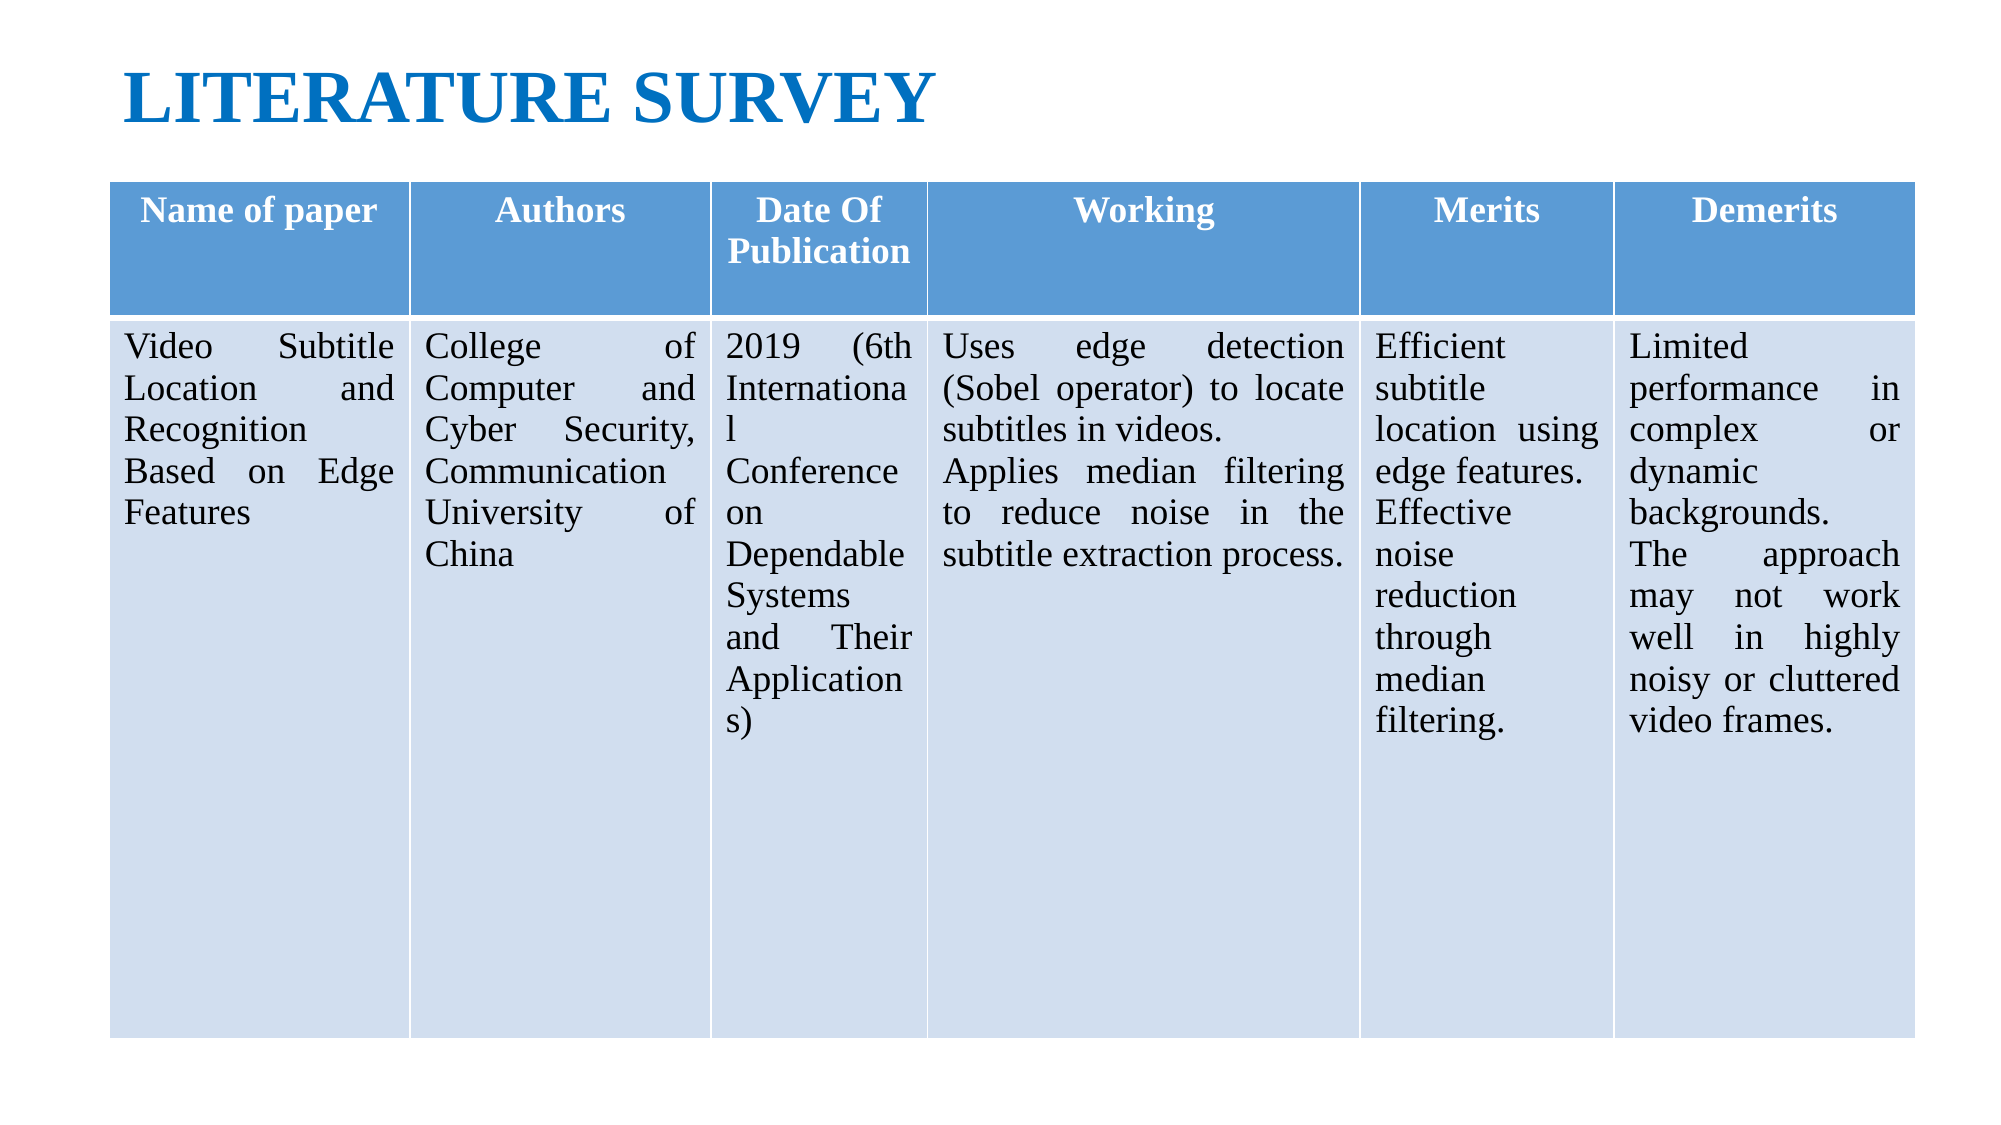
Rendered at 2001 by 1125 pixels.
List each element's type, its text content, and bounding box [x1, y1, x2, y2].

table_header Demerits [1615, 182, 1915, 315]
table_header Merits [1361, 182, 1613, 315]
table_header Date Of Publication [712, 182, 927, 315]
table_cell Uses edge detection (Sobel operator) to locate subtitles in videos. Applies median filtering to reduce noise in the subtitle extraction process. [928, 321, 1359, 1038]
table_header Working [928, 182, 1359, 315]
table_cell College of Computer and Cyber Security, Communication University of China [411, 321, 710, 1038]
table_cell Limited performance in complex or dynamic backgrounds. The approach may not work well in highly noisy or cluttered video frames. [1615, 321, 1915, 1038]
table_cell Efficient subtitle location using edge features. Effective noise reduction through median filtering. [1361, 321, 1613, 1038]
table_cell Video Subtitle Location and Recognition Based on Edge Features [110, 321, 409, 1038]
table_header Name of paper [110, 182, 409, 315]
table_header Authors [411, 182, 710, 315]
text_box LITERATURE SURVEY [108, 0, 1834, 181]
table_cell 2019 (6th International Conference on Dependable Systems and Their Applications) [712, 321, 927, 1038]
